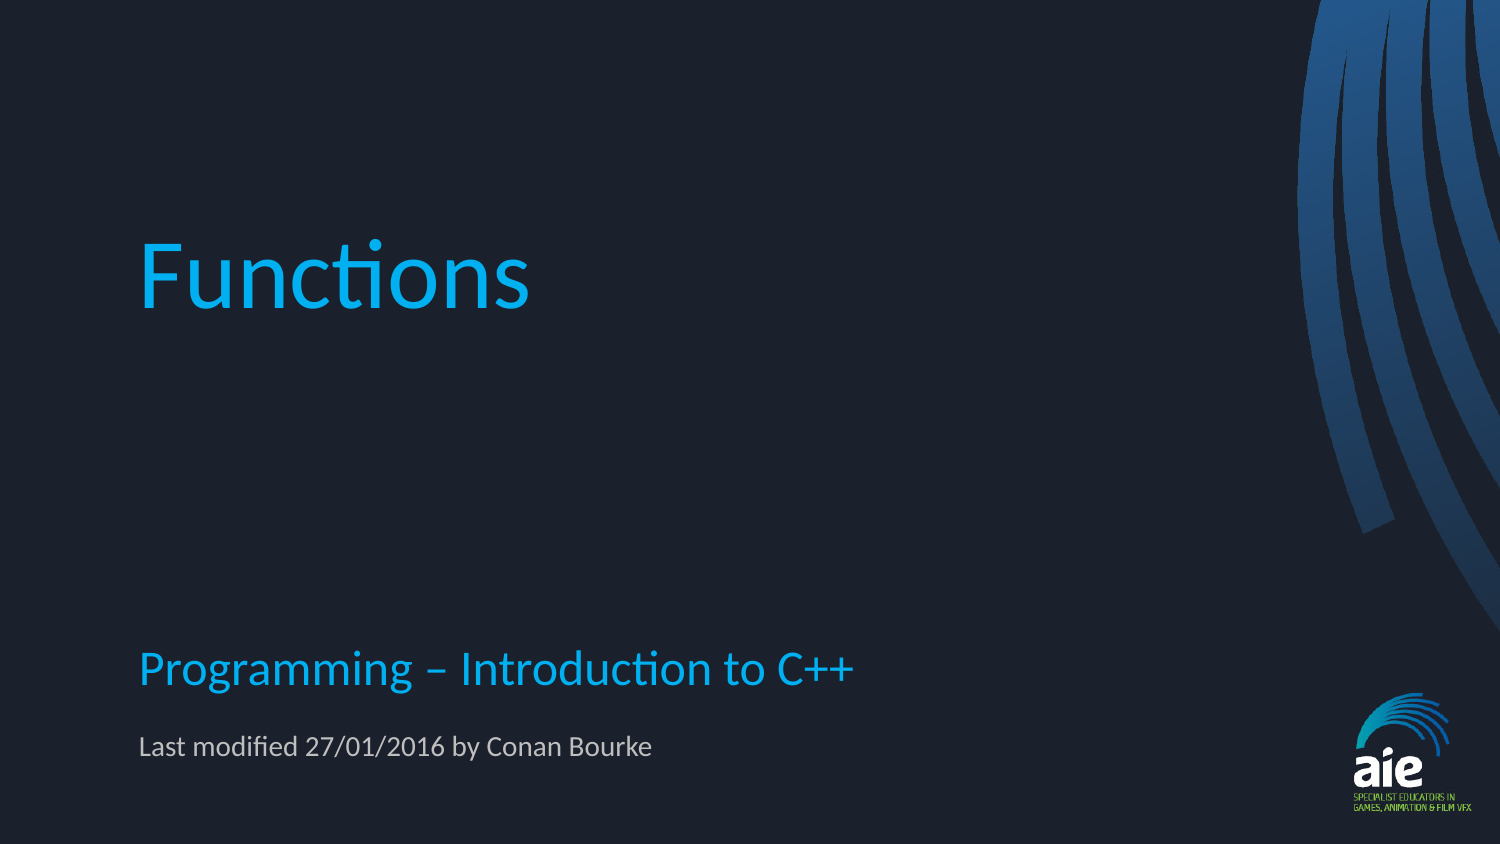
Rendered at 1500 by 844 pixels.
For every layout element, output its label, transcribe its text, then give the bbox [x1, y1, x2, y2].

list Programming – Introduction to C++ [123, 627, 1376, 708]
picture [0, 0, 1500, 844]
list Last modified 27/01/2016 by Conan Bourke [123, 719, 1317, 777]
title Functions [123, 126, 1376, 411]
